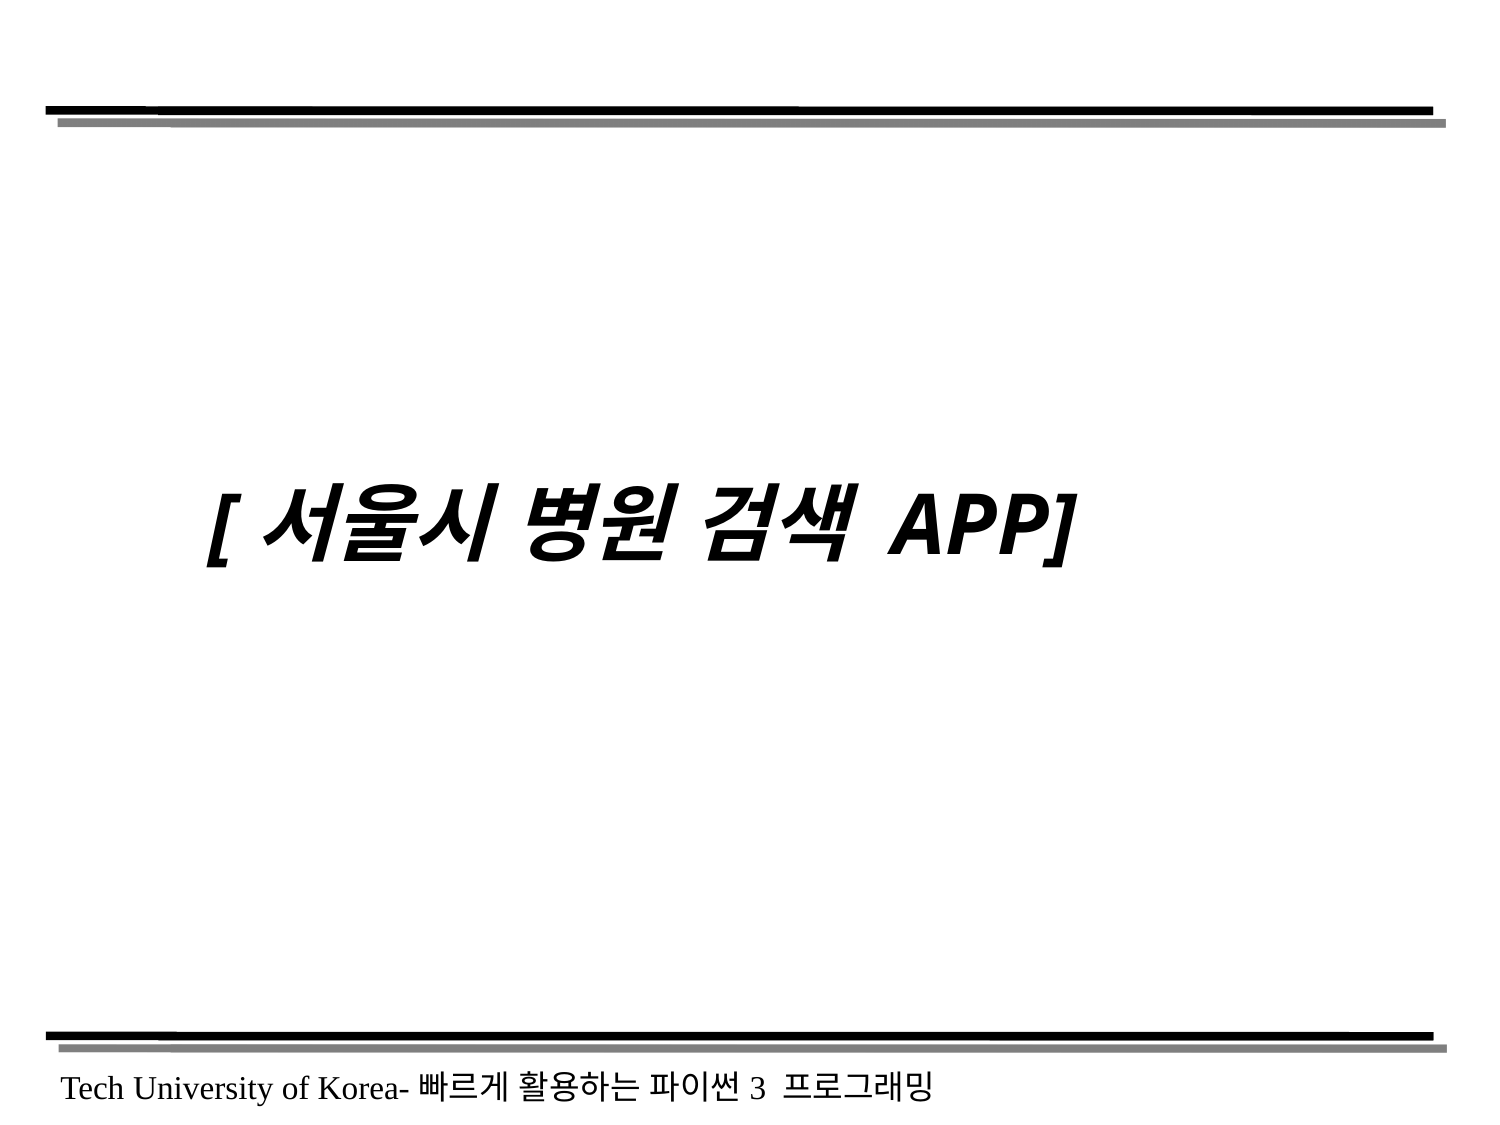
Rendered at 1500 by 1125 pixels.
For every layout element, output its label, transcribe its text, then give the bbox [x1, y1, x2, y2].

title [서울시 병원 검색 APP] [193, 351, 1307, 769]
